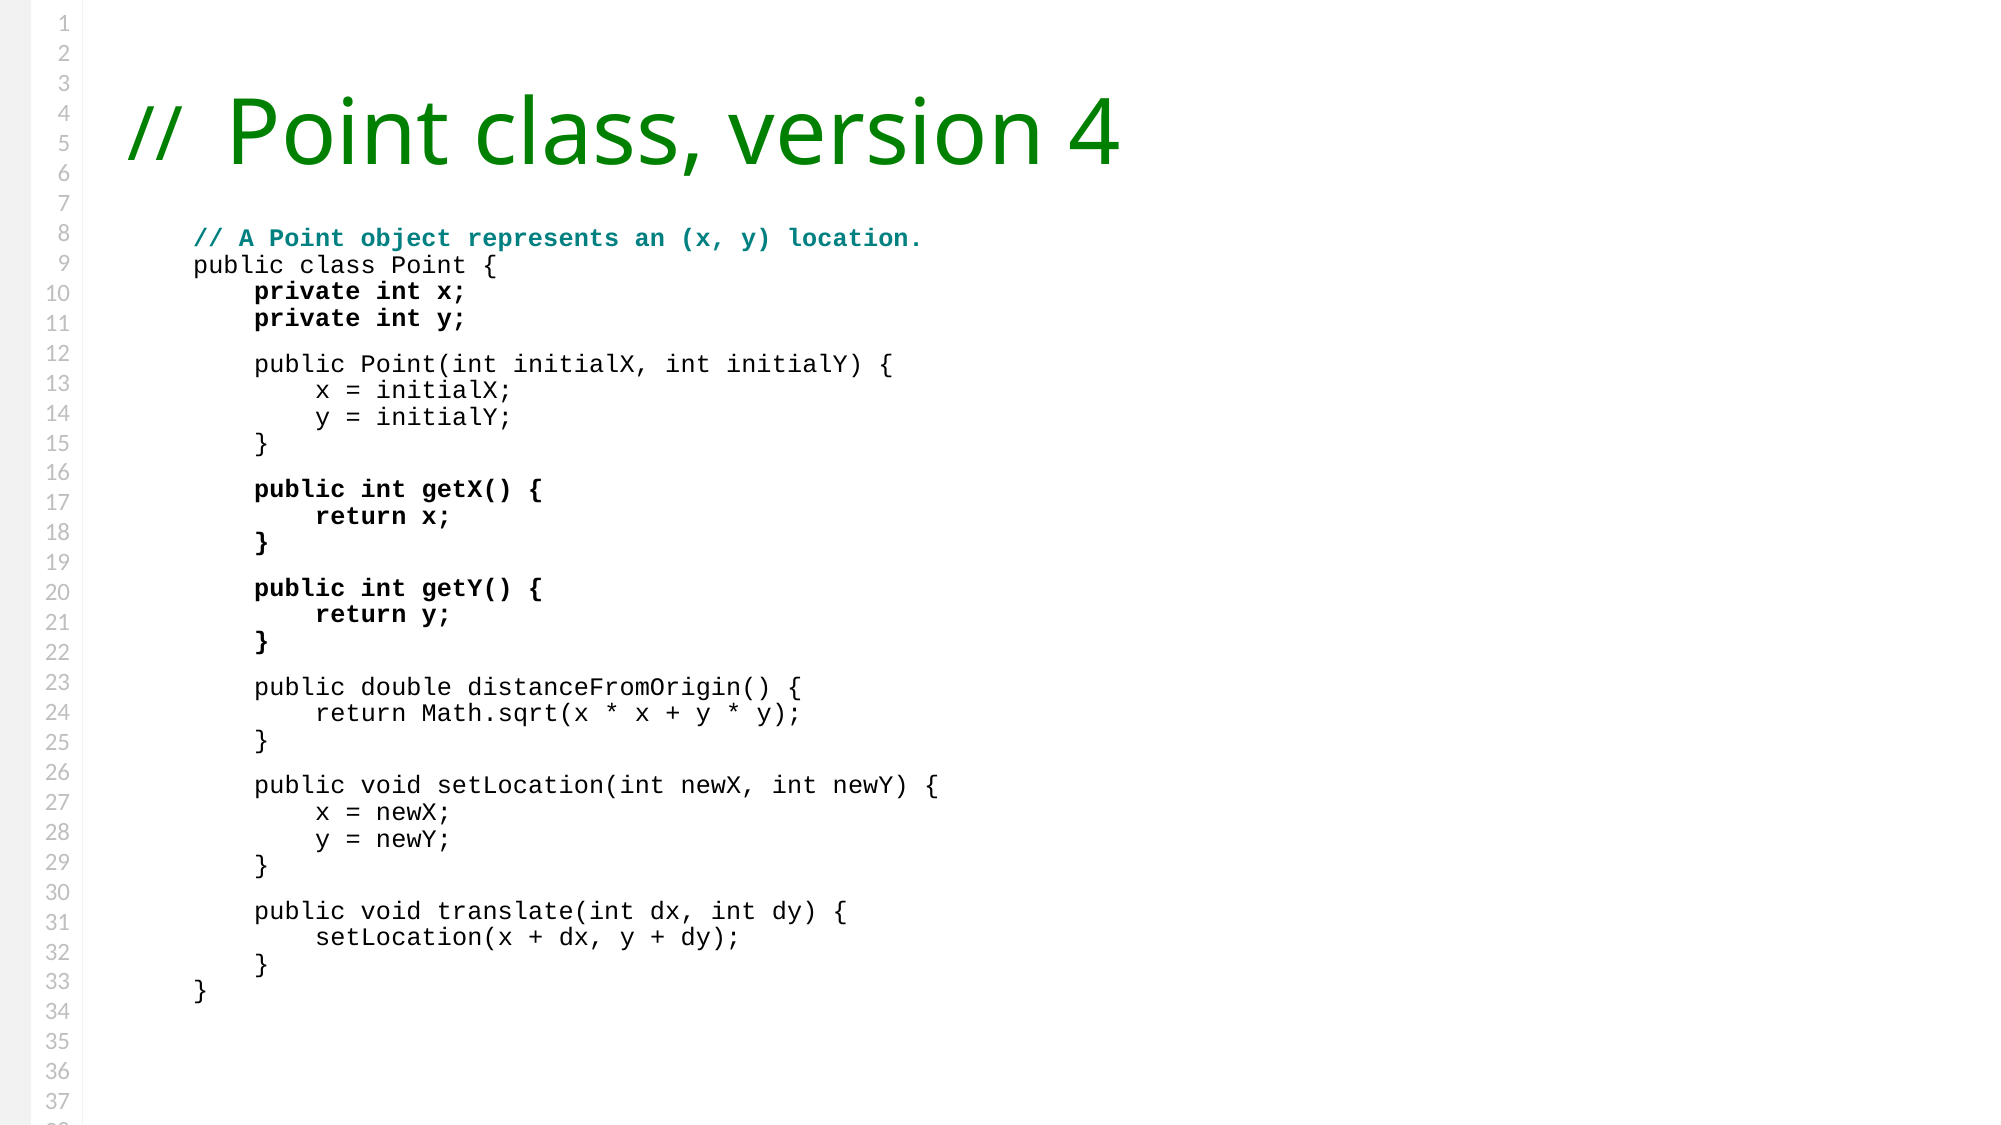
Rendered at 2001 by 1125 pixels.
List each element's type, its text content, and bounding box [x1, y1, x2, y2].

list // A Point object represents an (x, y) location. public class Point { private int x; private int y; public Point(int initialX, int initialY) { x = initialX; y = initialY; } public int getX() { return x; } public int getY() { return y; } public double distanceFromOrigin() { return Math.sqrt(x * x + y * y); } public void setLocation(int newX, int newY) { x = newX; y = newY; } public void translate(int dx, int dy) { setLocation(x + dx, y + dy); } } [112, 224, 1913, 1013]
title Point class, version 4 [210, 59, 1913, 210]
